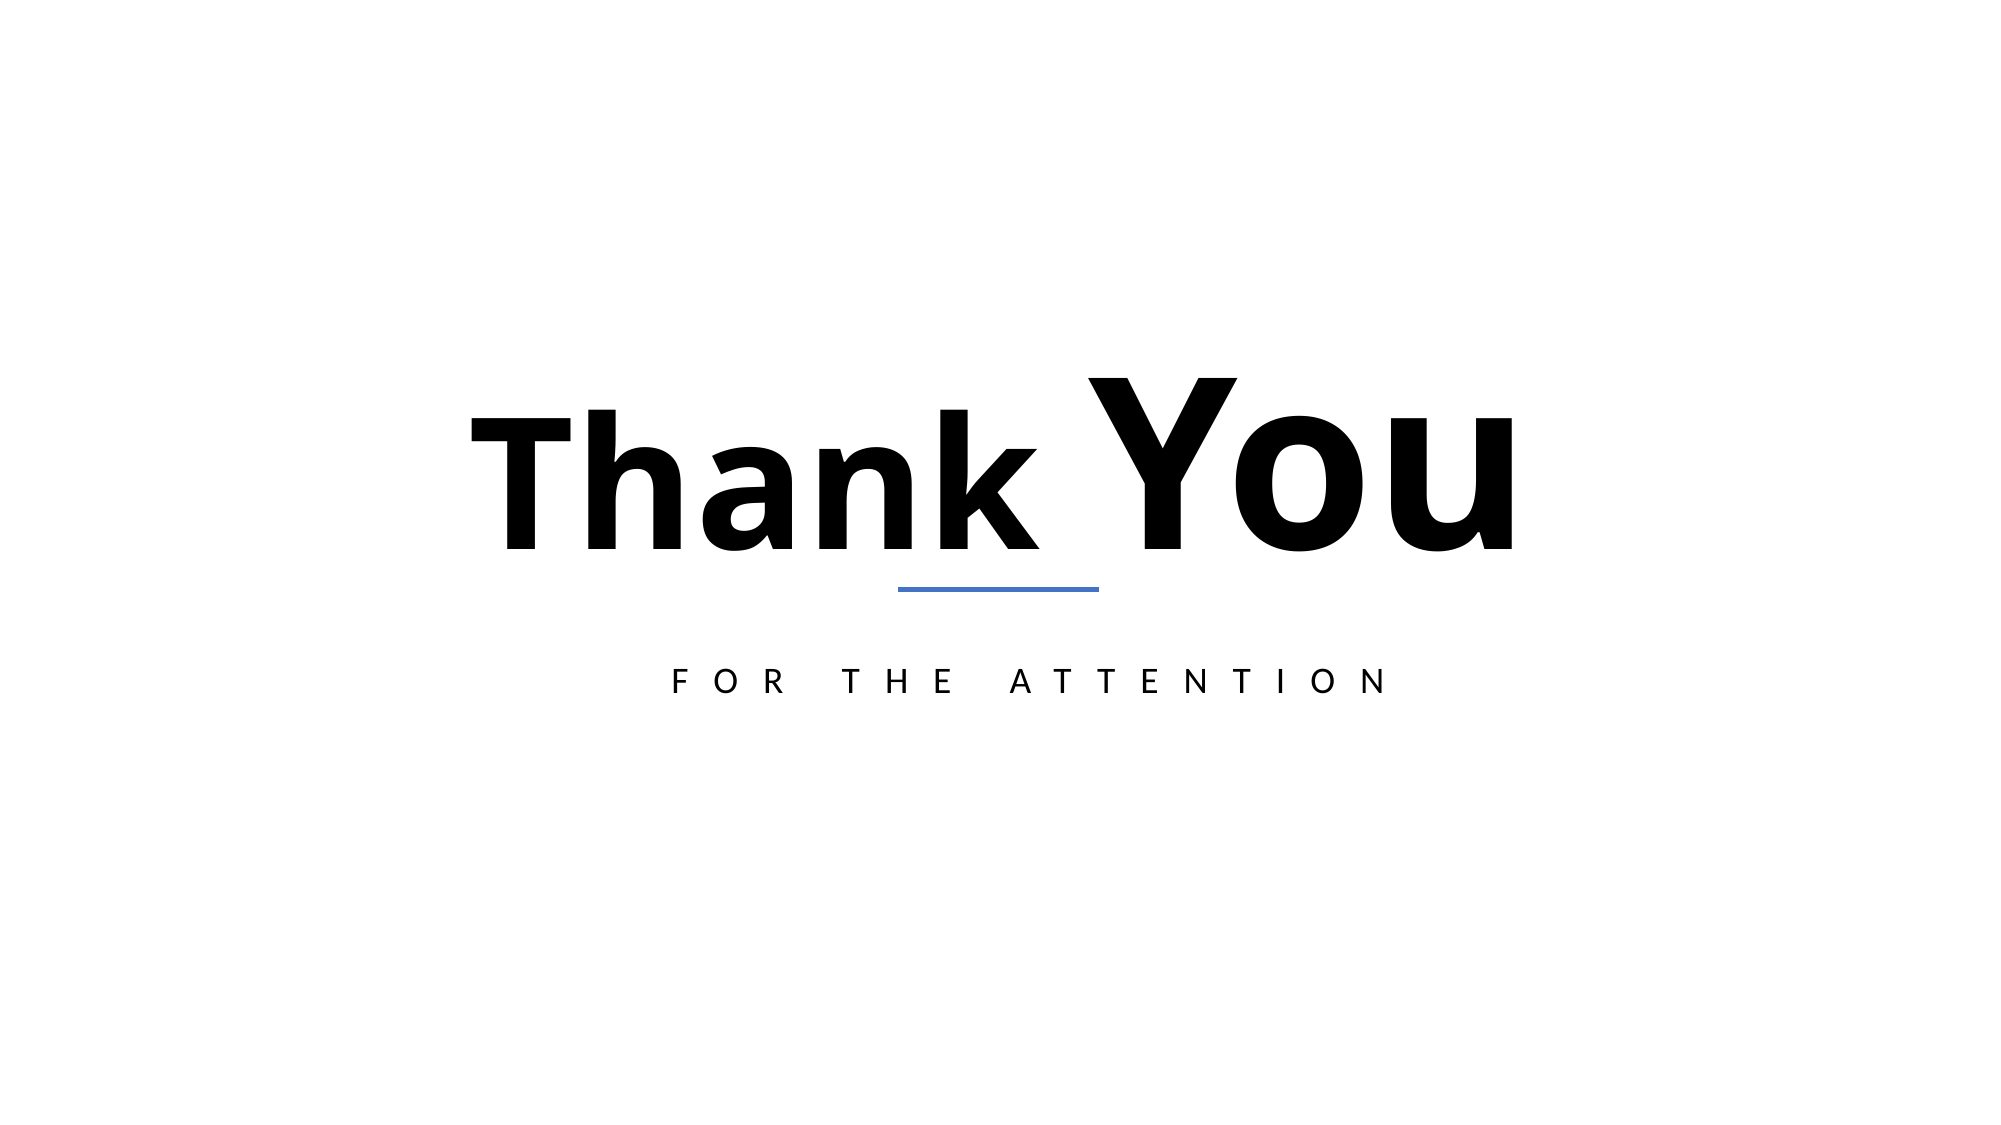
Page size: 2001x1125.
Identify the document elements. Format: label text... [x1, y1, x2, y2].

text_box FOR THE ATTENTION [0, 626, 2000, 709]
text_box Thank You [454, 302, 1546, 605]
